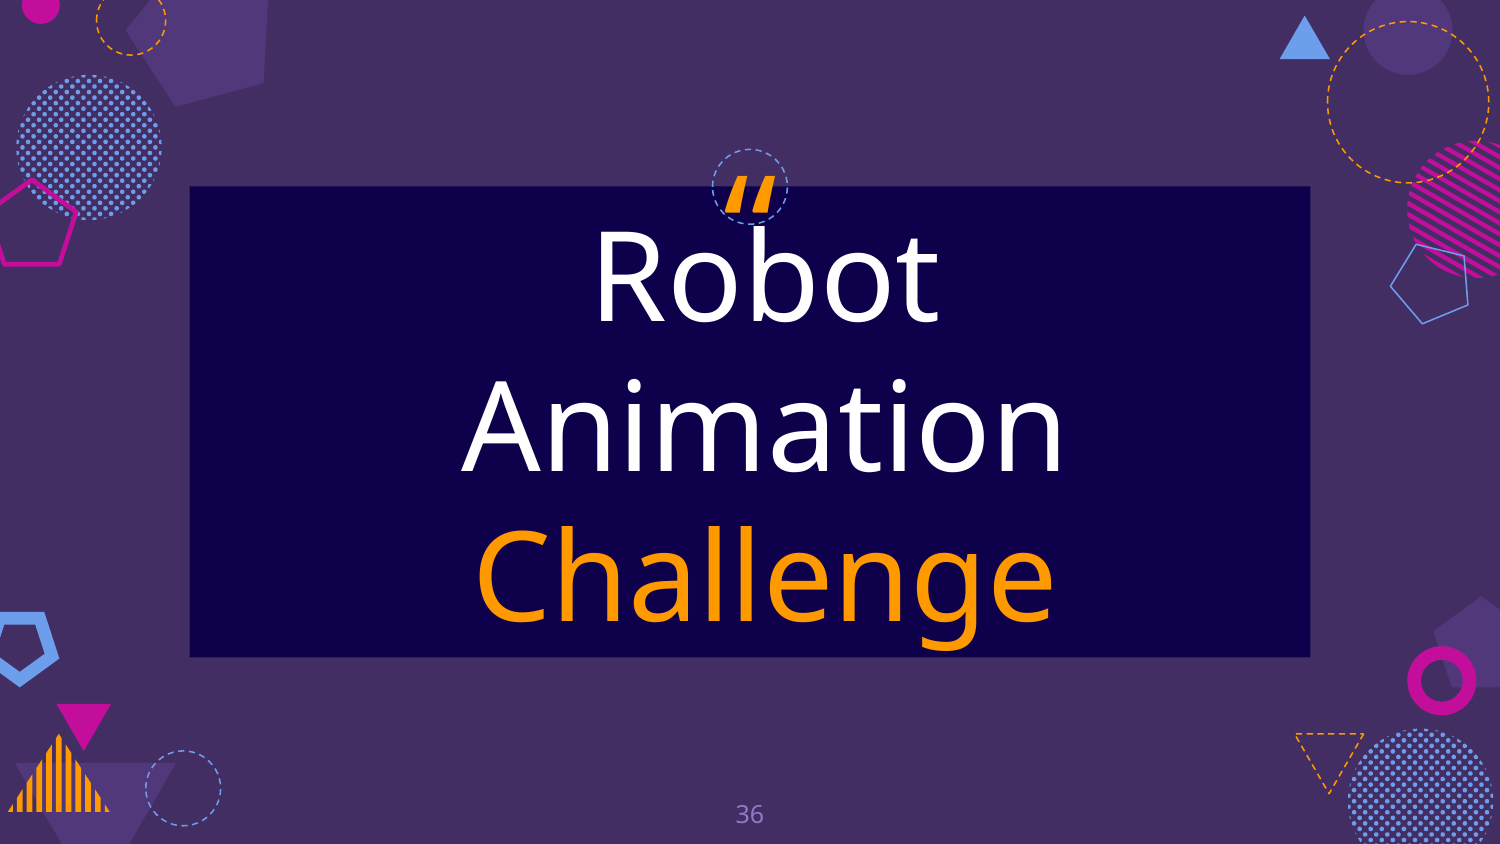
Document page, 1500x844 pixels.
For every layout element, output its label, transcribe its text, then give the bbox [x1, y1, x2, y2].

title Robot Animation Challenge [270, 201, 1261, 643]
slide_number ‹#› [705, 783, 795, 844]
